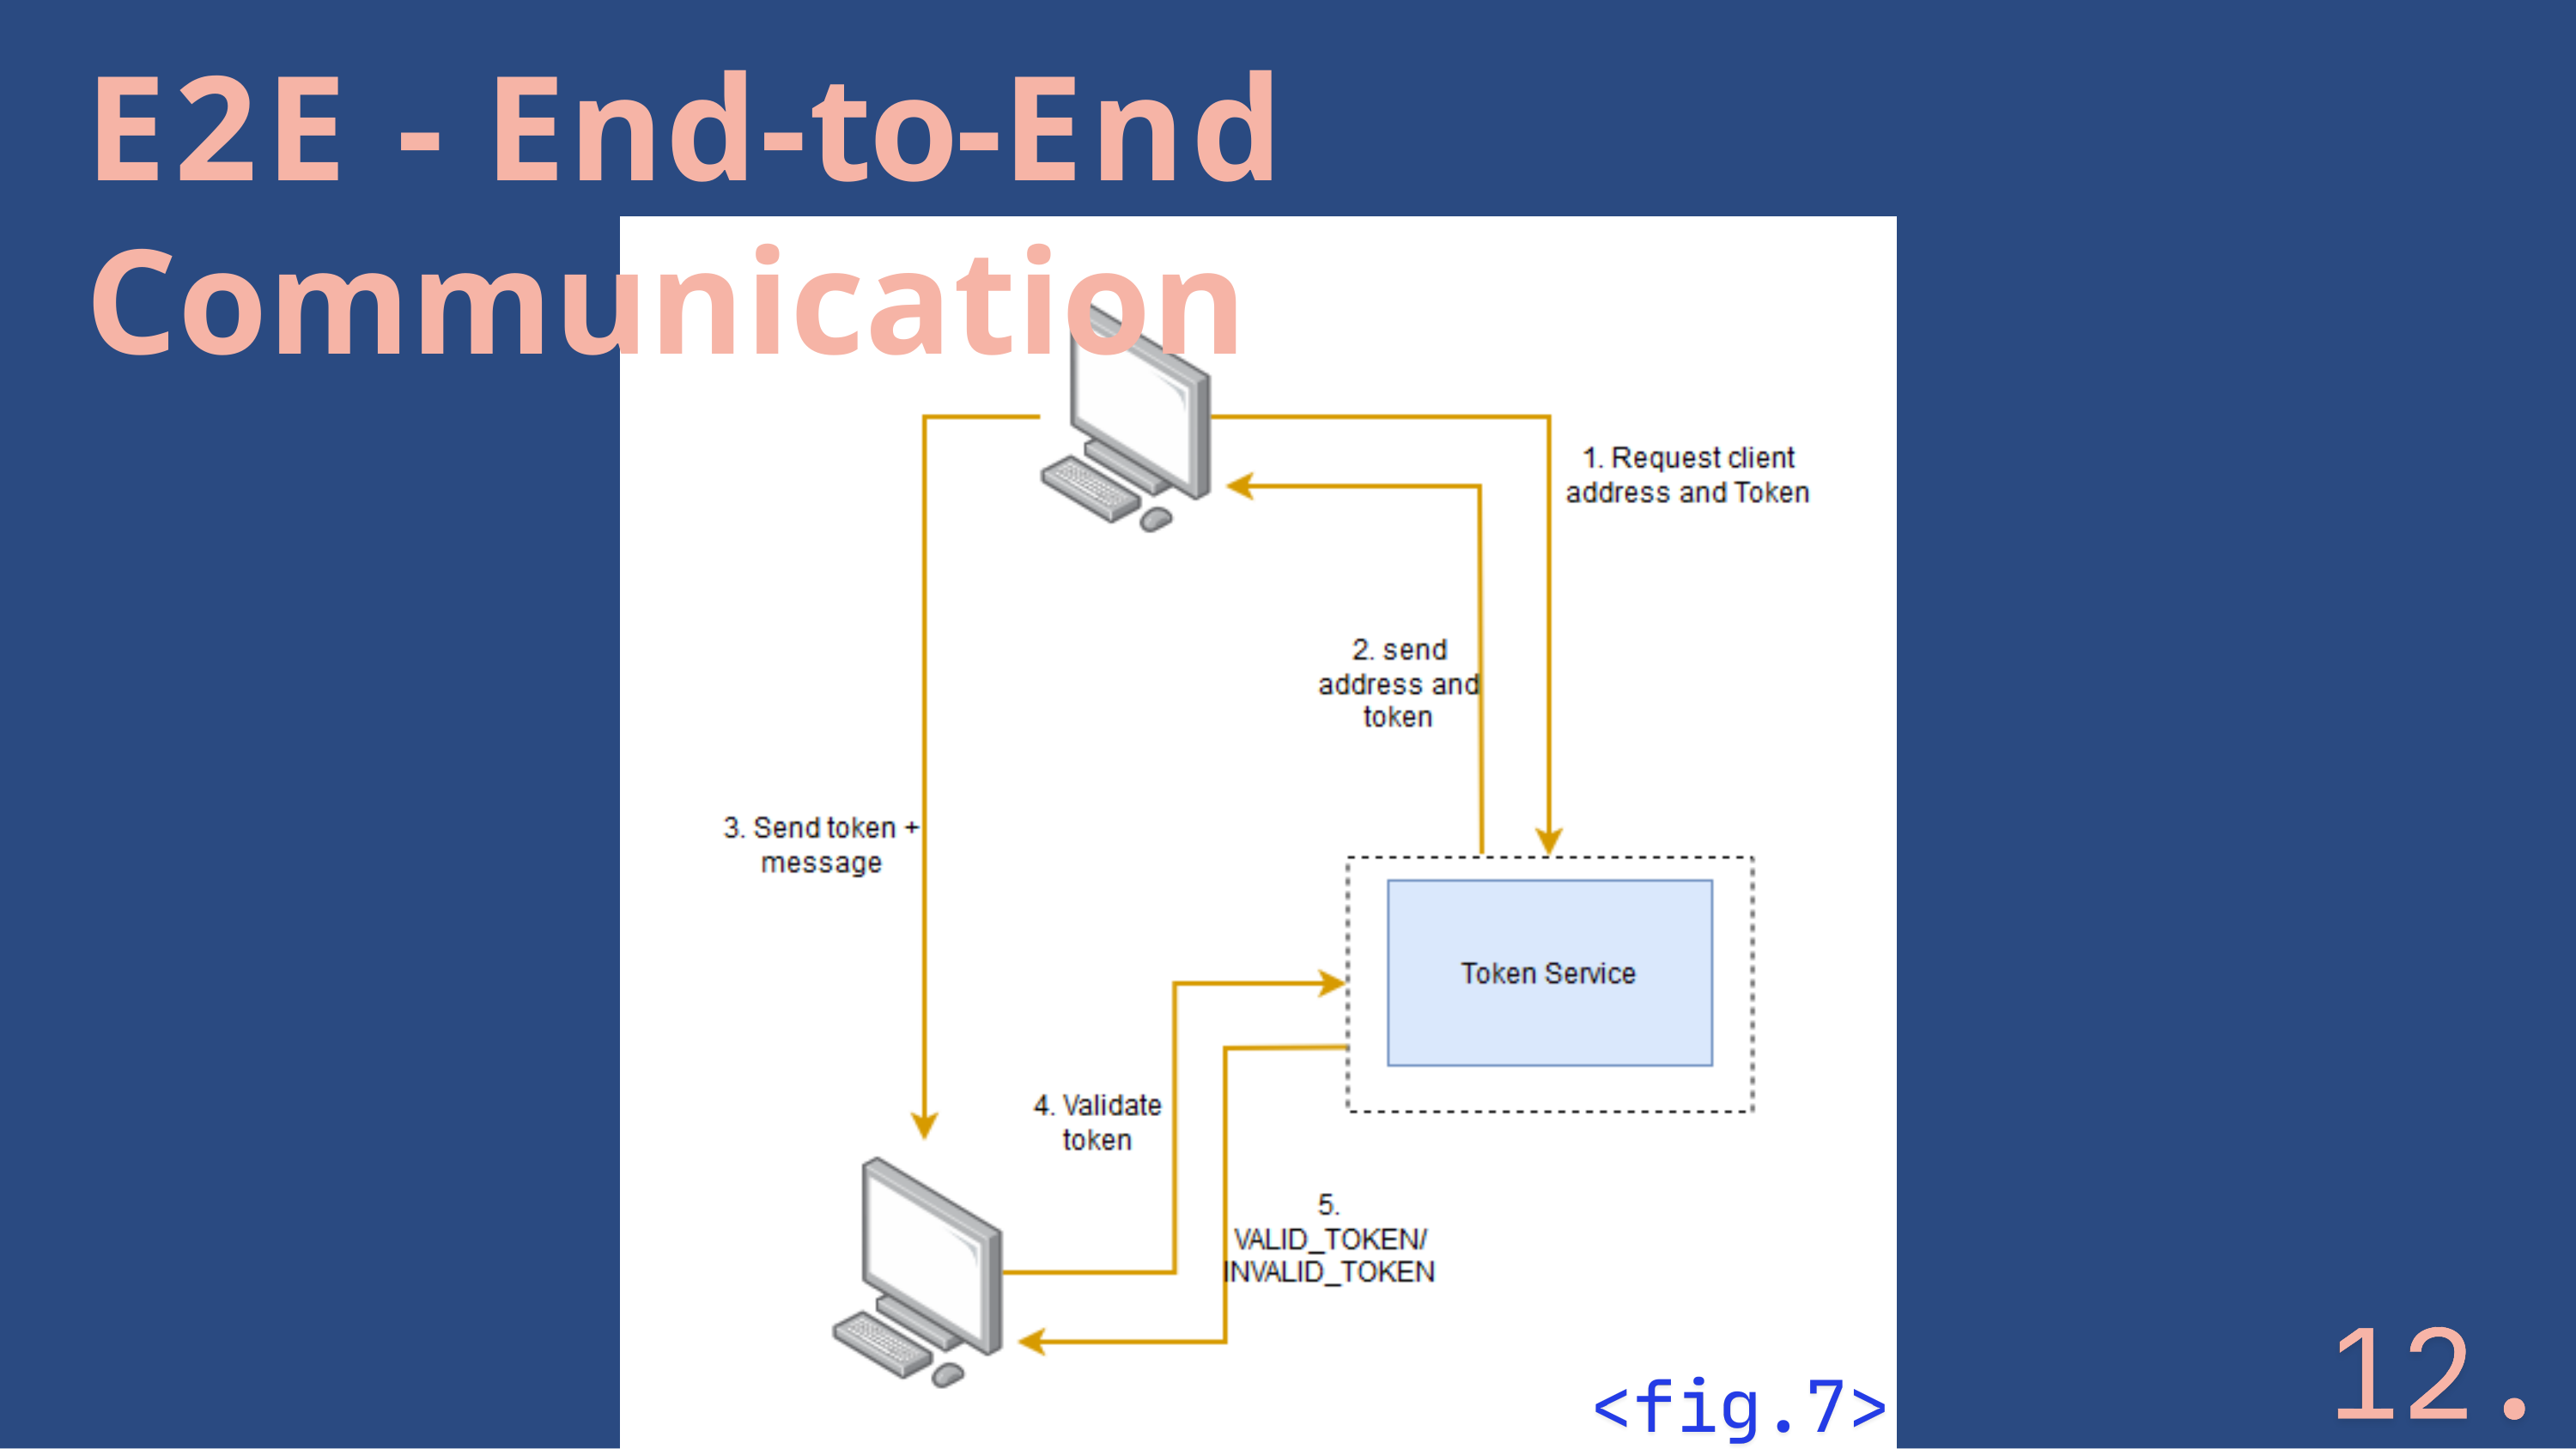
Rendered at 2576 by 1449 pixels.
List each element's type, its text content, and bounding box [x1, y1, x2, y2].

picture [2324, 1296, 2554, 1449]
title E2E - End-to-End Communication [83, 33, 2493, 384]
picture [620, 216, 1897, 1449]
